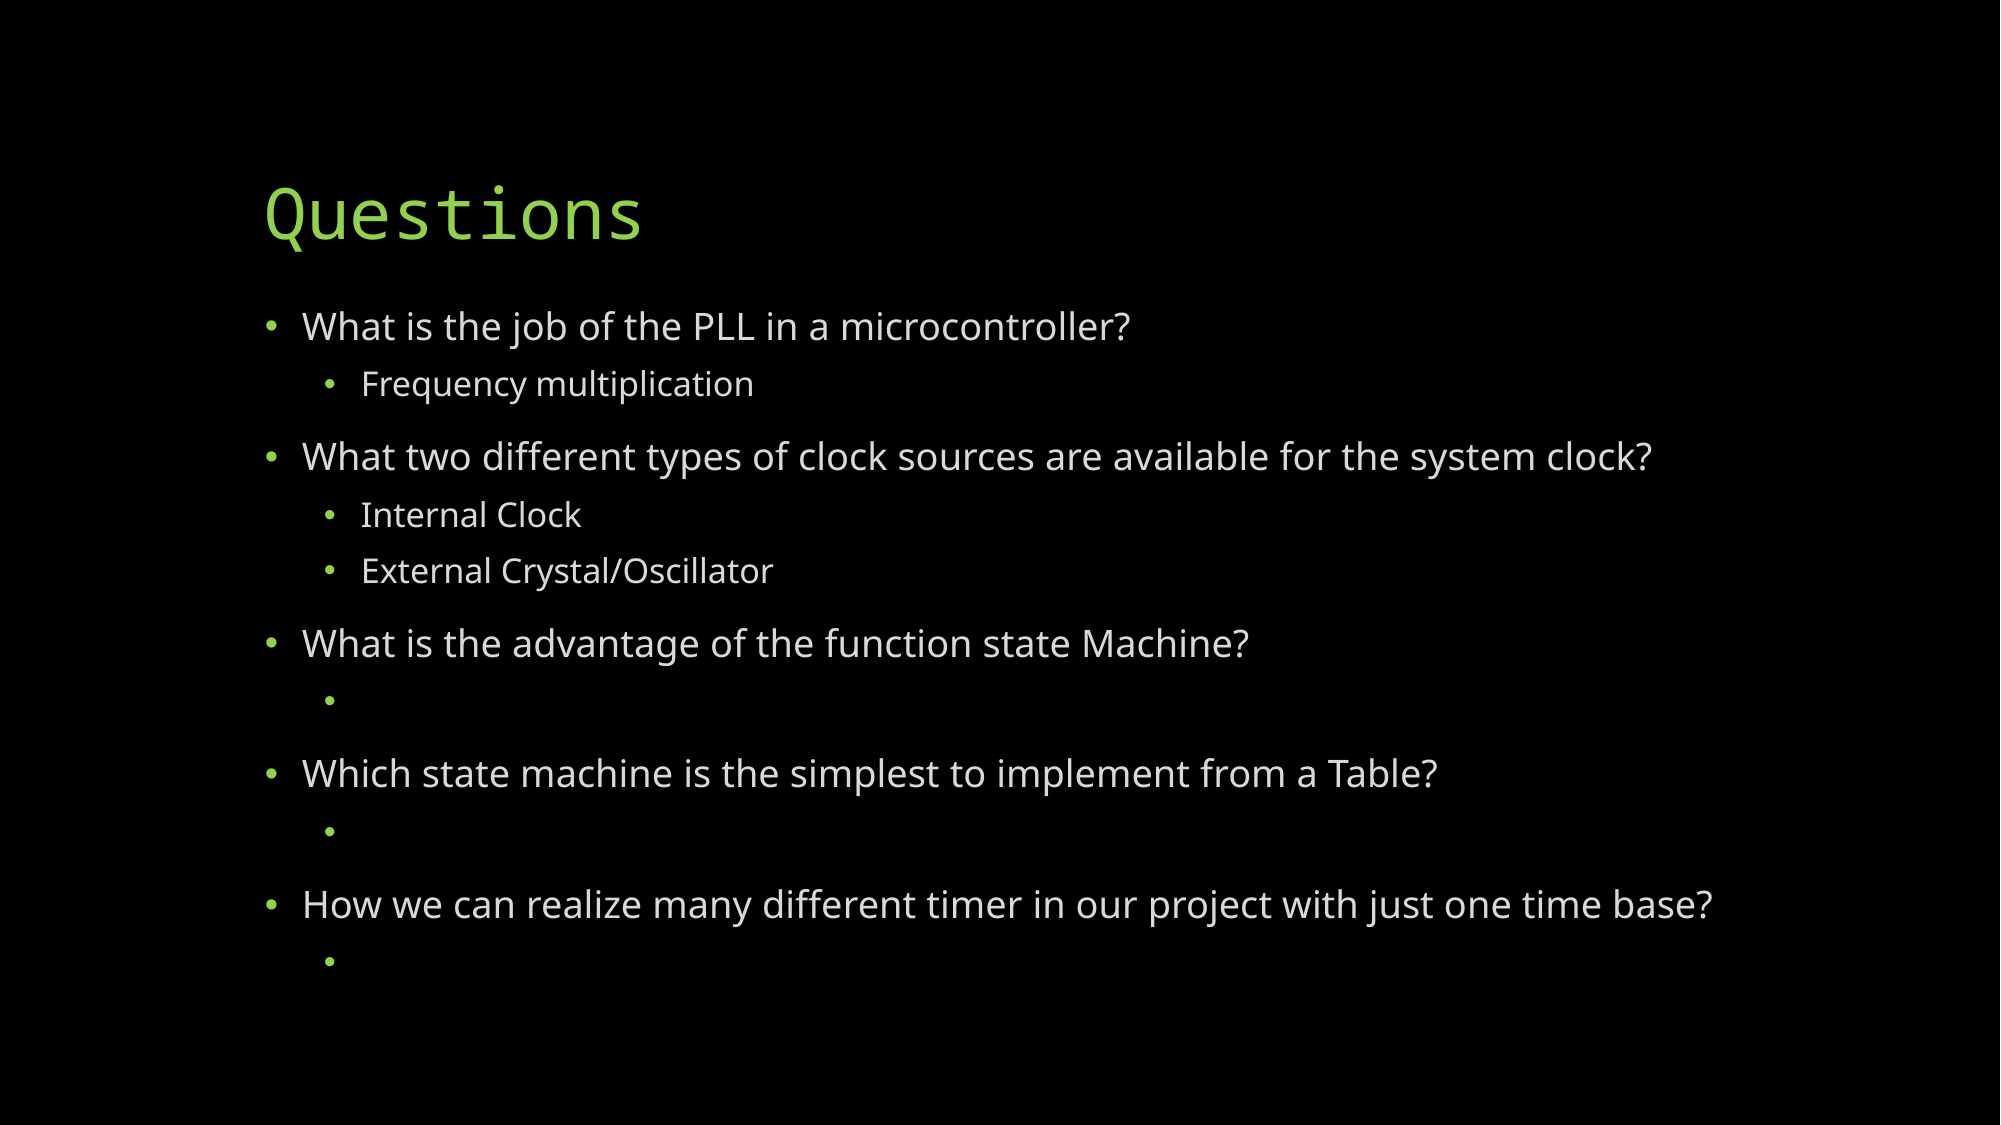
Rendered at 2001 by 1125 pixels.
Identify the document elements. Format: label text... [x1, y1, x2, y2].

title Questions [249, 75, 1750, 263]
list What is the job of the PLL in a microcontroller? Frequency multiplication What two different types of clock sources are available for the system clock? Internal Clock External Crystal/Oscillator What is the advantage of the function state Machine? No global variable needed Which state machine is the simplest to implement from a Table? Mealy Sequential Machine How we can realize many different timer in our project with just one time base? With counter [249, 299, 1750, 1000]
